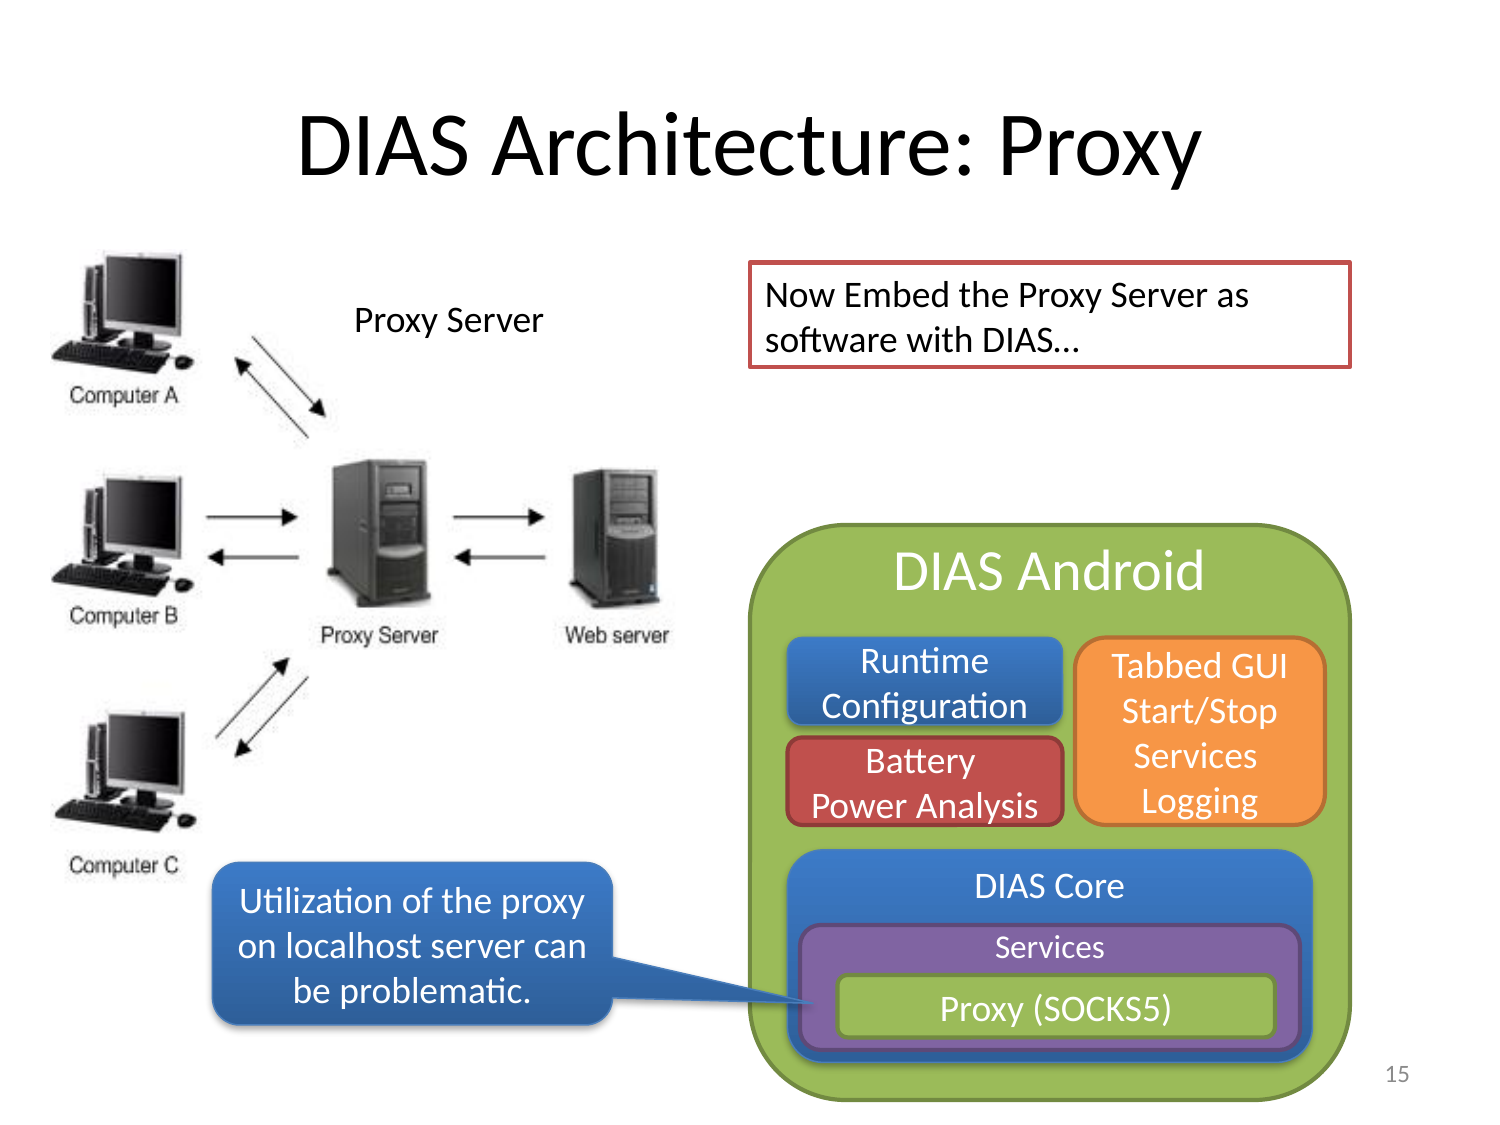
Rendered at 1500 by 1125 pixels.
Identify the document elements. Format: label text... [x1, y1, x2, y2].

text_box Tabbed GUI Start/Stop Services Logging [1072, 635, 1328, 828]
text_box Utilization of the proxy on localhost server can be problematic. [211, 903, 814, 1026]
text_box Battery Power Analysis [785, 735, 1065, 828]
text_box Proxy (SOCKS5) [835, 972, 1278, 1040]
slide_number 15 [1259, 1042, 1425, 1103]
text_box DIAS Core [786, 849, 1314, 1064]
text_box Now Embed the Proxy Server as software with DIAS… [748, 260, 1352, 369]
picture [49, 249, 701, 894]
text_box Runtime Configuration [786, 636, 1064, 726]
title DIAS Architecture: Proxy [75, 45, 1425, 233]
text_box DIAS Android [747, 522, 1353, 1103]
text_box Services [797, 922, 1303, 1053]
